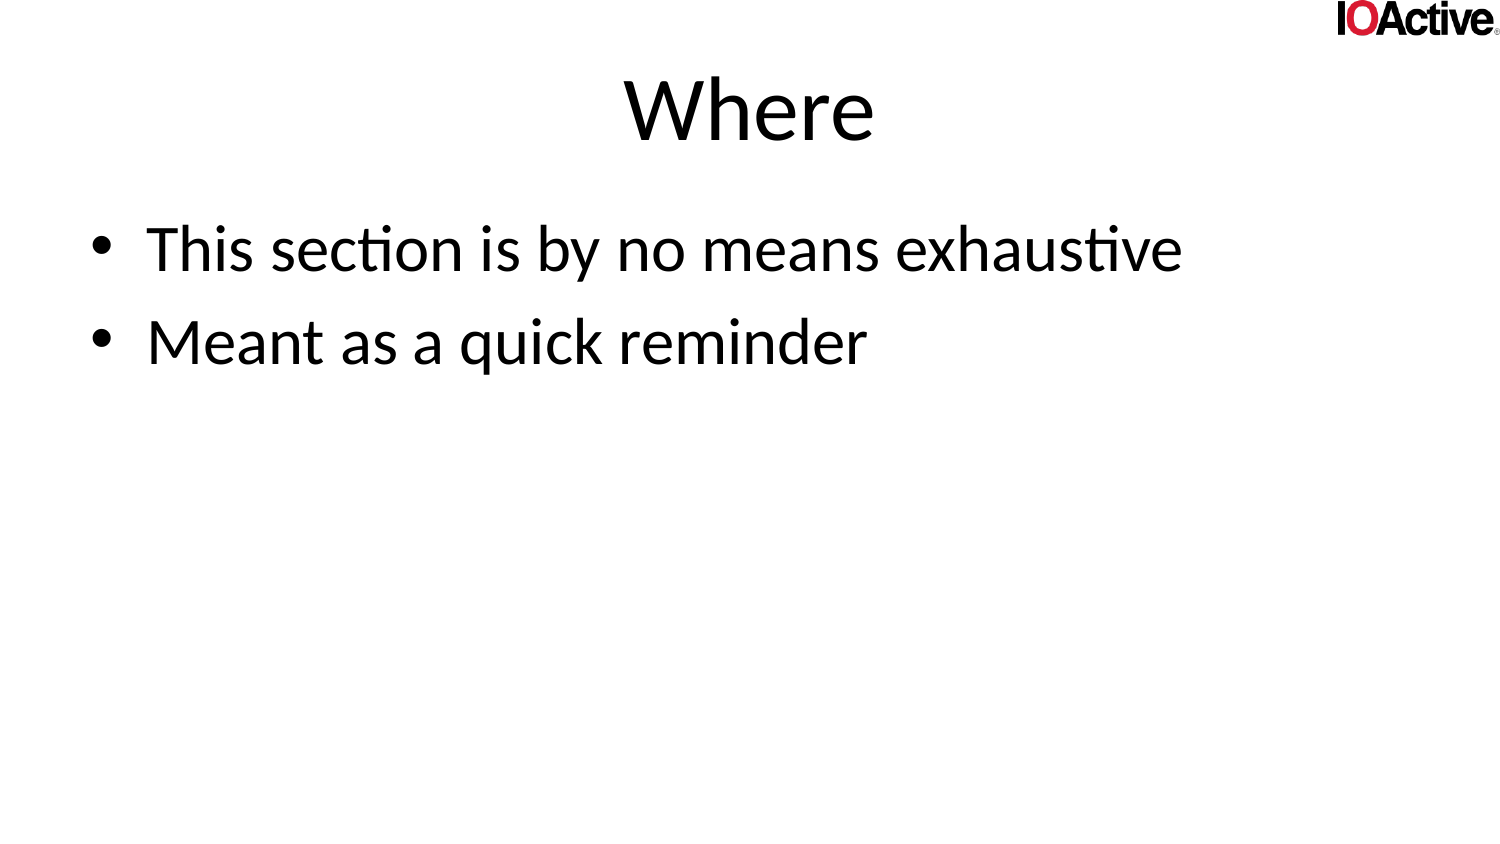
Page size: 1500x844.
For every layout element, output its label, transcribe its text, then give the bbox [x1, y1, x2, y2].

picture [1337, 0, 1500, 36]
title Where [75, 33, 1425, 175]
list This section is by no means exhaustive Meant as a quick reminder [75, 196, 1425, 754]
